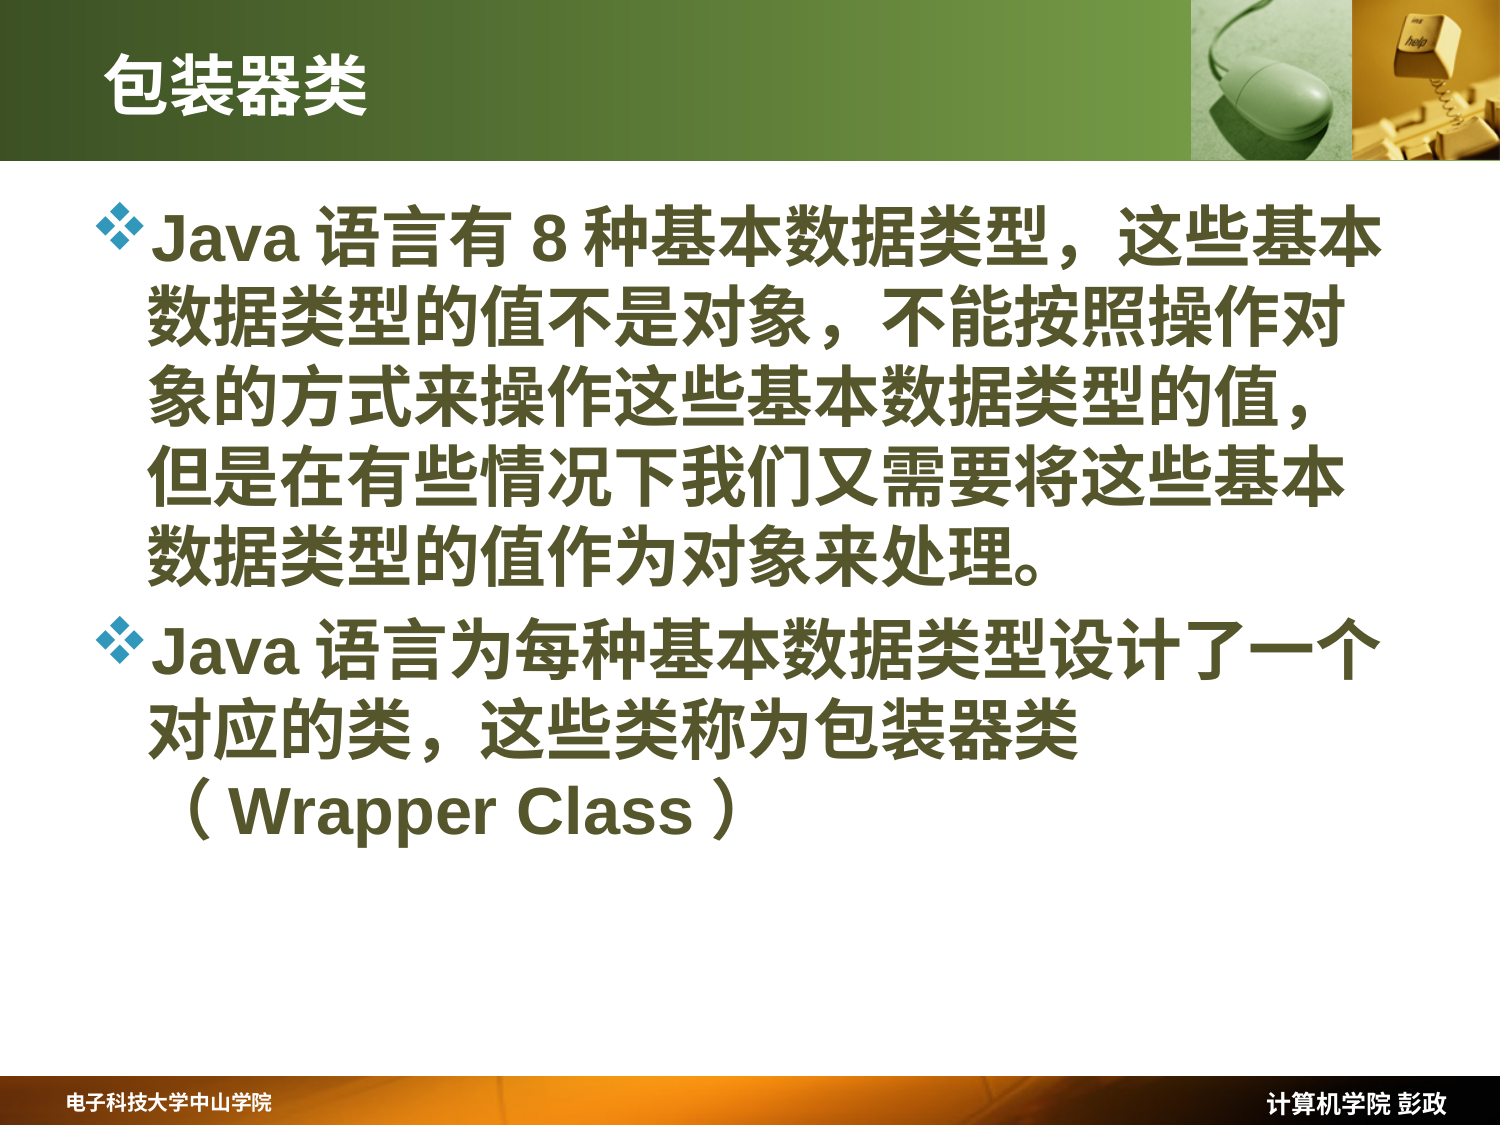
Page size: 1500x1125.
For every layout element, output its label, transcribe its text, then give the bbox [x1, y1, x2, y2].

title 包装器类 [87, 37, 1175, 130]
picture [1191, 0, 1500, 160]
list Java语言有8种基本数据类型，这些基本数据类型的值不是对象，不能按照操作对象的方式来操作这些基本数据类型的值，但是在有些情况下我们又需要将这些基本数据类型的值作为对象来处理。 Java语言为每种基本数据类型设计了一个对应的类，这些类称为包装器类（Wrapper Class） [75, 187, 1425, 1050]
picture [0, 1076, 1500, 1125]
slide_number 电子科技大学中山学院 [50, 1082, 500, 1125]
footer 计算机学院 彭政 [1012, 1081, 1463, 1125]
